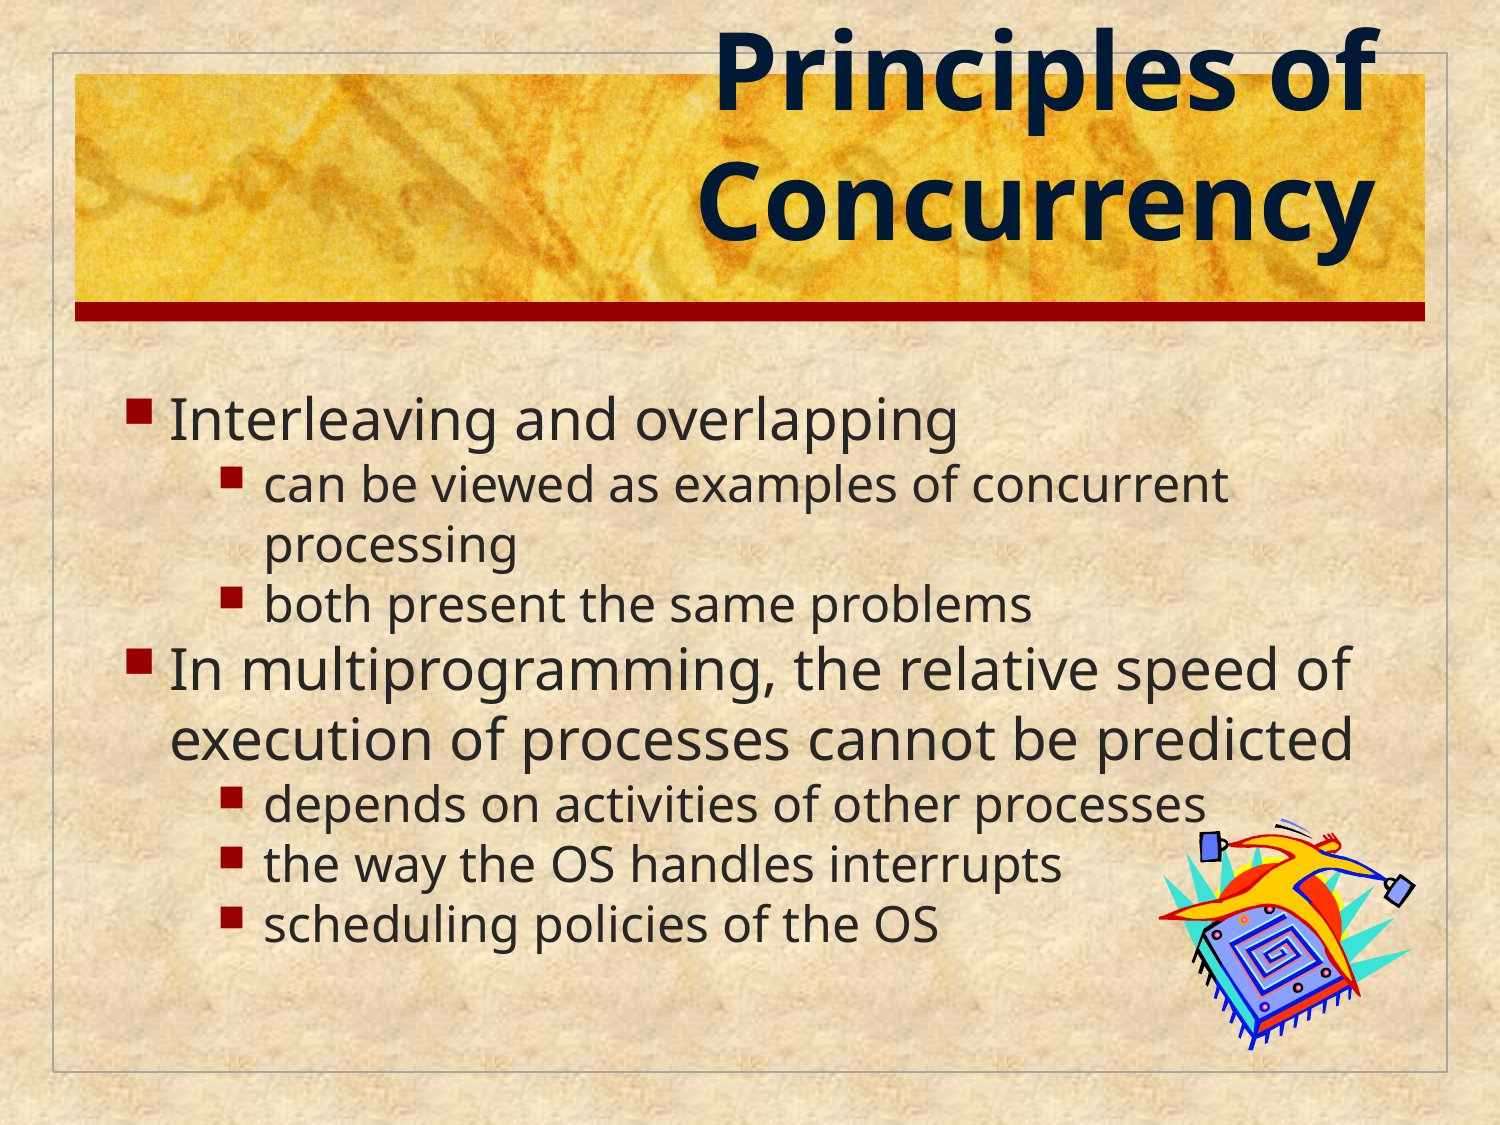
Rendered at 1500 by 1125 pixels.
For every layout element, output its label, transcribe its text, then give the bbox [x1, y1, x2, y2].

text_box Interleaving and overlapping can be viewed as examples of concurrent processing both present the same problems In multiprogramming, the relative speed of execution of processes cannot be predicted depends on activities of other processes the way the OS handles interrupts scheduling policies of the OS [108, 374, 1425, 1005]
picture [0, 0, 1500, 1125]
text_box Principles of Concurrency [108, 74, 1392, 263]
